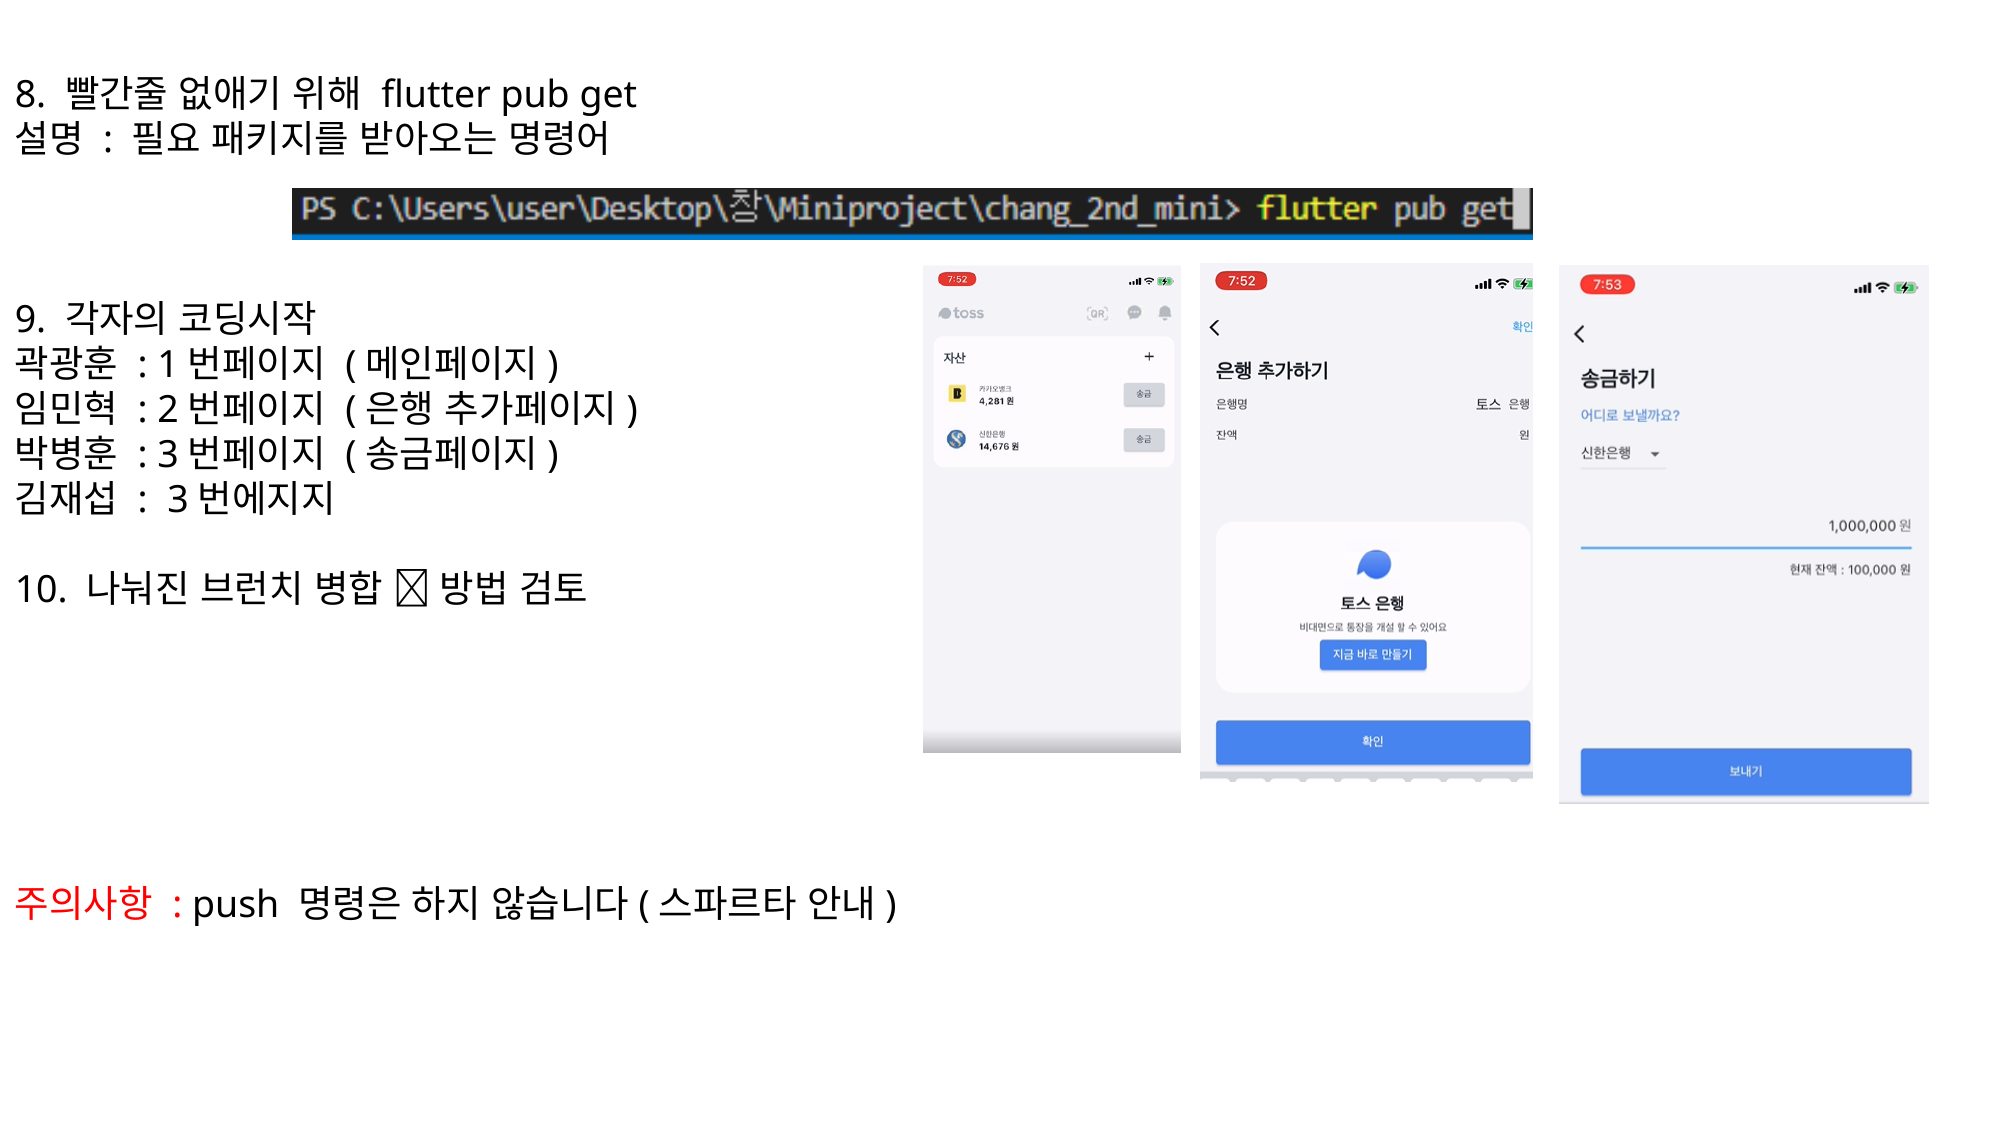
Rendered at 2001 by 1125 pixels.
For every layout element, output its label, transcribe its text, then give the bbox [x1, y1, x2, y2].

picture [1559, 263, 1929, 804]
picture [292, 188, 1533, 240]
picture [1200, 263, 1533, 782]
text_box 8. 빨간줄 없애기 위해 flutter pub get 설명 : 필요 패키지를 받아오는 명령어 9. 각자의 코딩시작 곽광훈 : 1번페이지 (메인페이지) 임민혁 : 2번페이지 (은행 추가페이지) 박병훈 : 3번페이지 (송금페이지) 김재섭 : 3번에지지 10. 나눠진 브런치 병합  방법 검토 주의사항 : push 명령은 하지 않습니다(스파르타 안내) [0, 62, 1848, 977]
picture [923, 263, 1181, 753]
